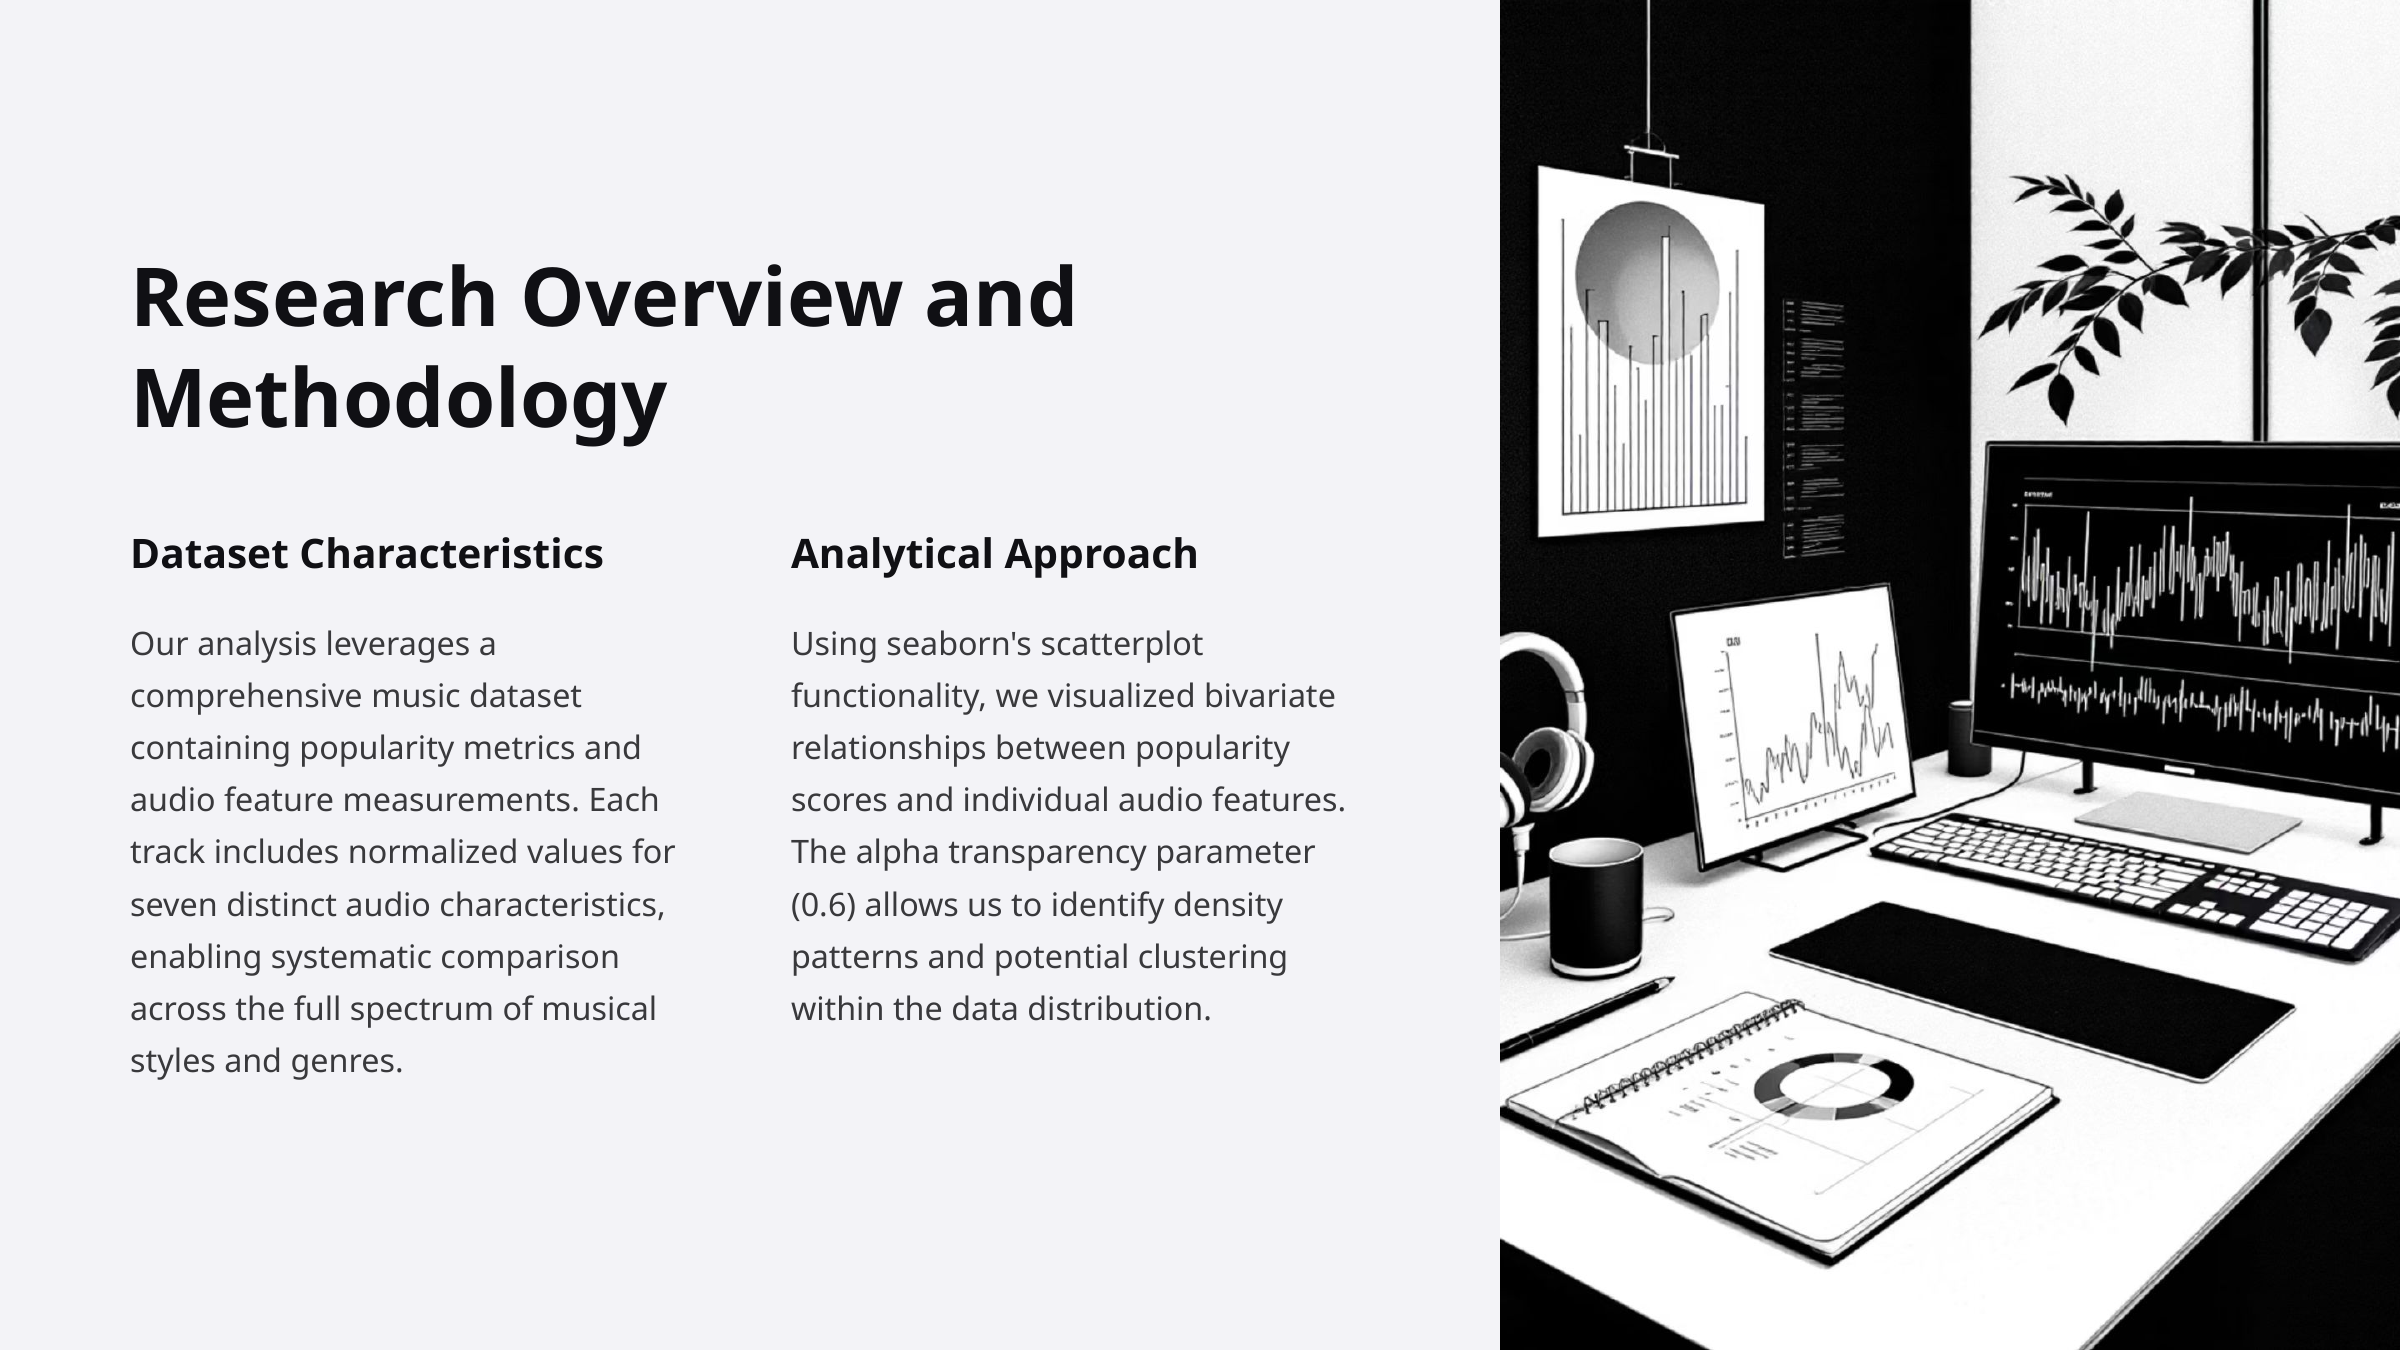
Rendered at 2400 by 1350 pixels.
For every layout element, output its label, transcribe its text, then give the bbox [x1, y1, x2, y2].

text_box Analytical Approach [790, 526, 1198, 578]
text_box Our analysis leverages a comprehensive music dataset containing popularity metrics and audio feature measurements. Each track includes normalized values for seven distinct audio characteristics, enabling systematic comparison across the full spectrum of musical styles and genres. [130, 609, 711, 1079]
text_box Dataset Characteristics [130, 526, 567, 578]
text_box Research Overview and Methodology [130, 241, 1370, 446]
picture [1499, 0, 2400, 1350]
text_box Using seaborn's scatterplot functionality, we visualized bivariate relationships between popularity scores and individual audio features. The alpha transparency parameter (0.6) allows us to identify density patterns and potential clustering within the data distribution. [790, 609, 1372, 1027]
